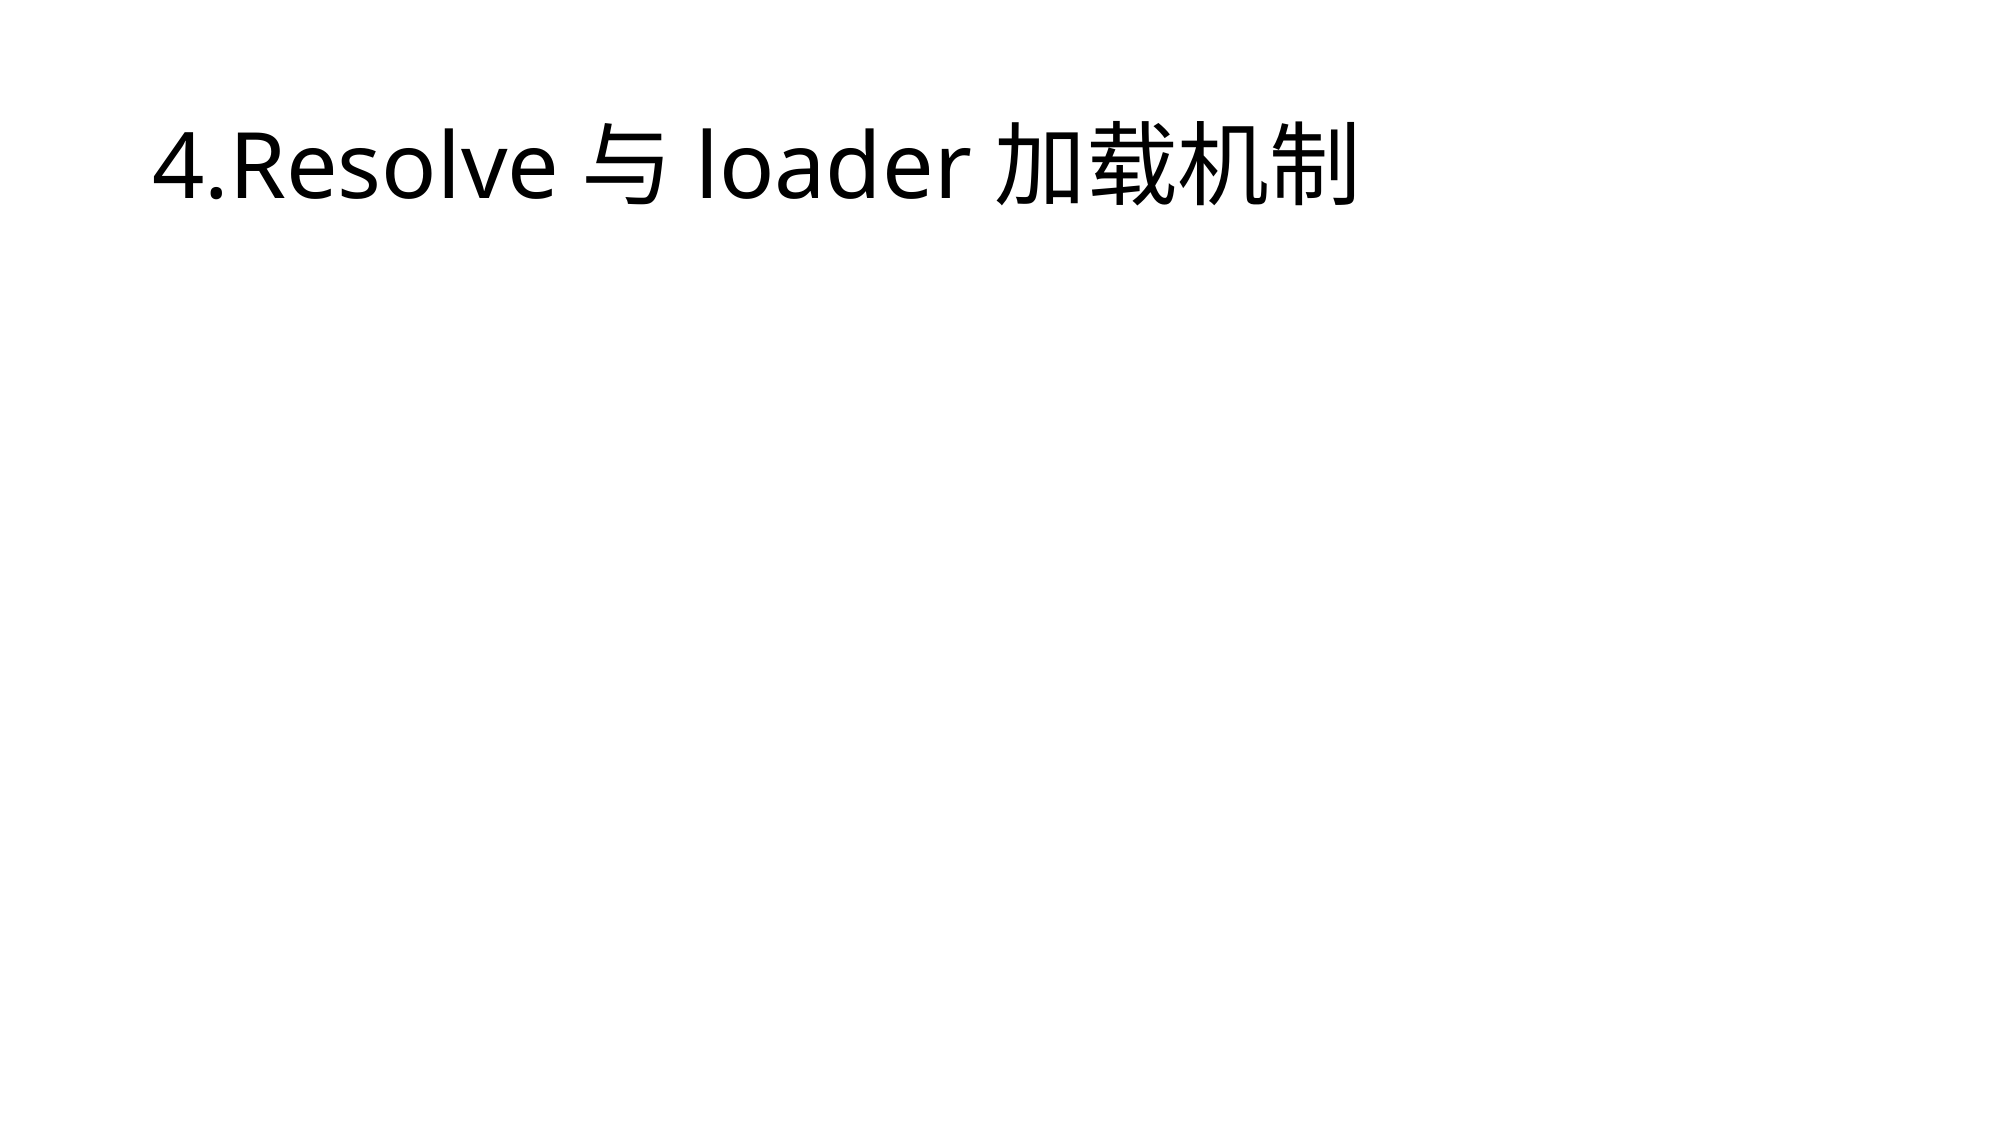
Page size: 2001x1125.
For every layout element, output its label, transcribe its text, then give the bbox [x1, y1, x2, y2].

title 4.Resolve与loader加载机制 [137, 59, 1863, 278]
